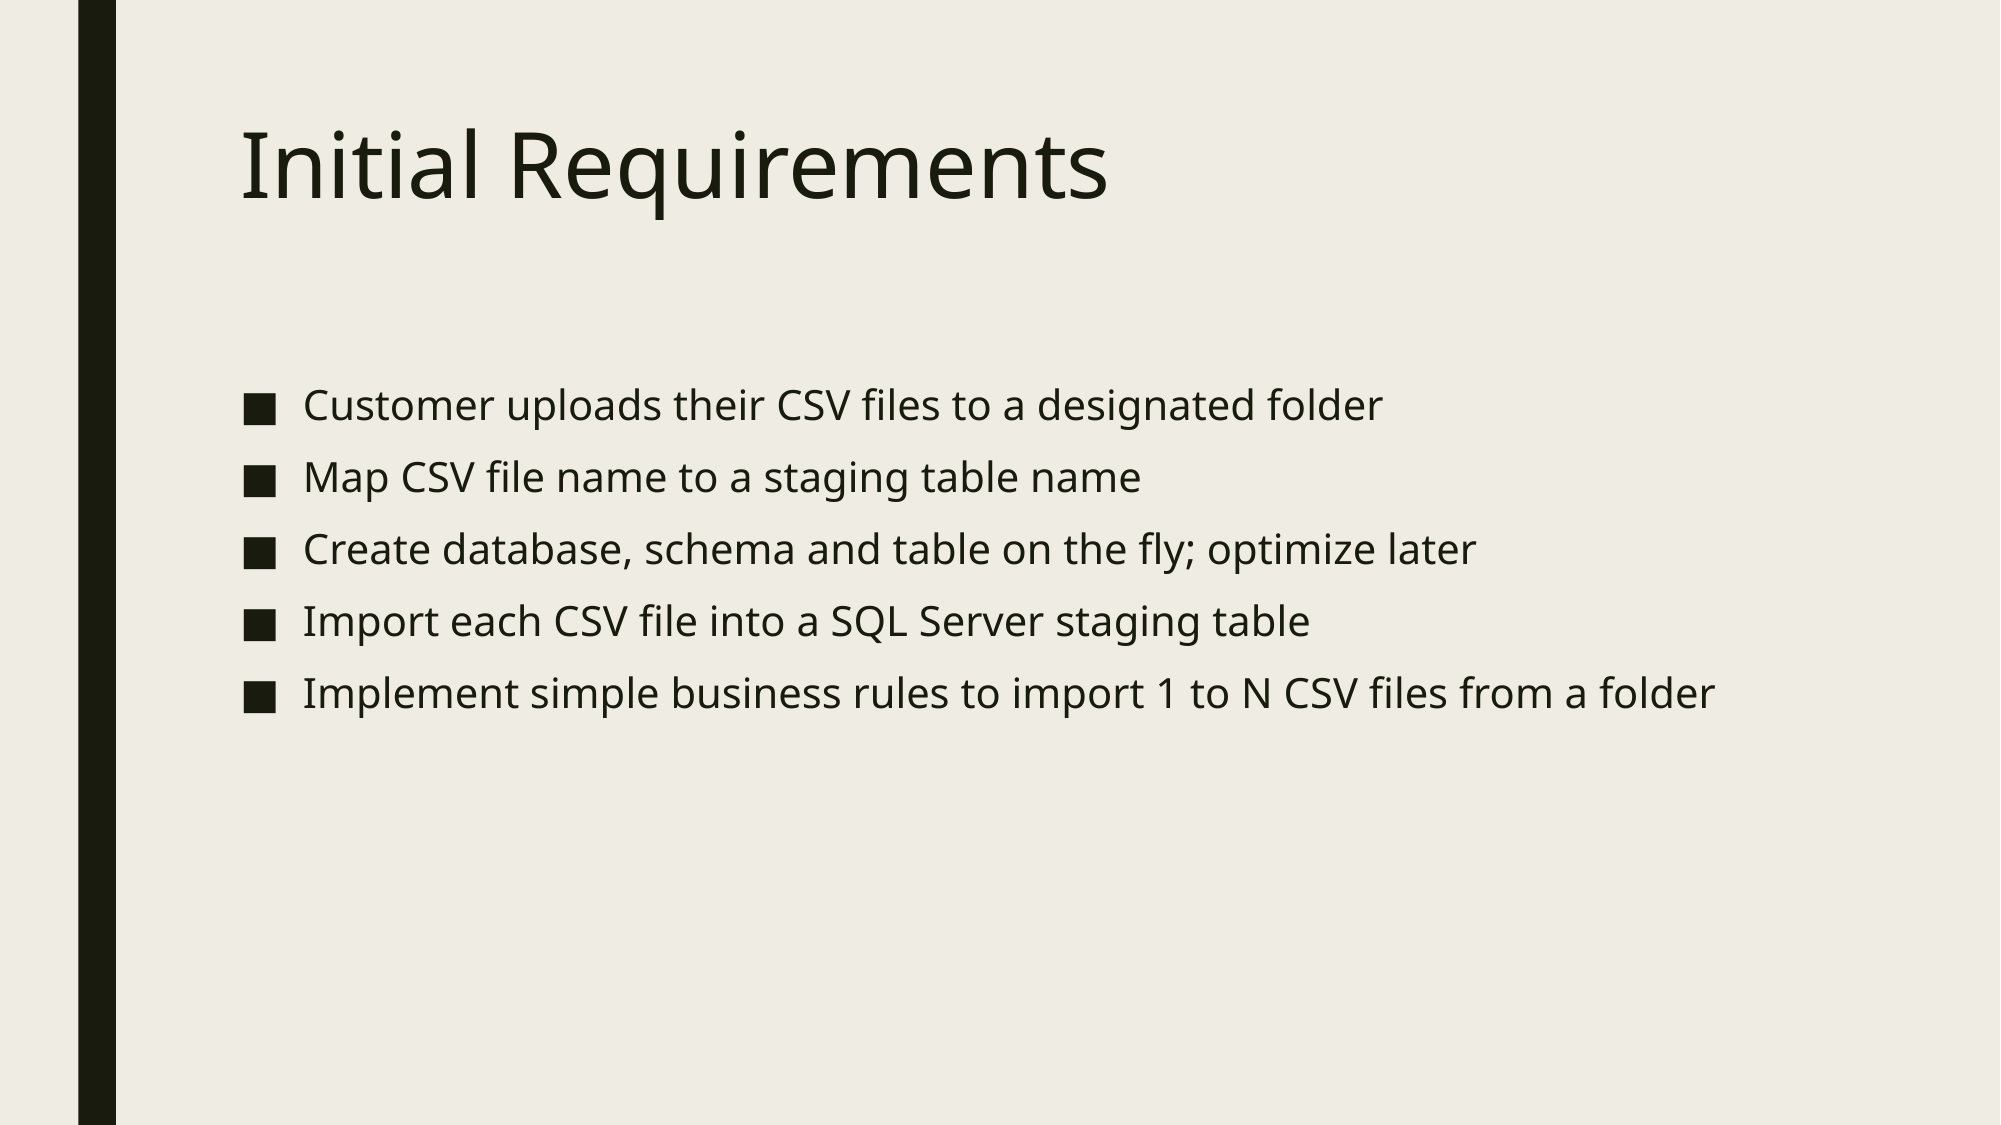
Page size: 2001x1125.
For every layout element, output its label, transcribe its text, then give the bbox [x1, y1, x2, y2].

list Customer uploads their CSV files to a designated folder Map CSV file name to a staging table name Create database, schema and table on the fly; optimize later Import each CSV file into a SQL Server staging table Implement simple business rules to import 1 to N CSV files from a folder [225, 375, 1800, 963]
title Initial Requirements [225, 112, 1800, 357]
